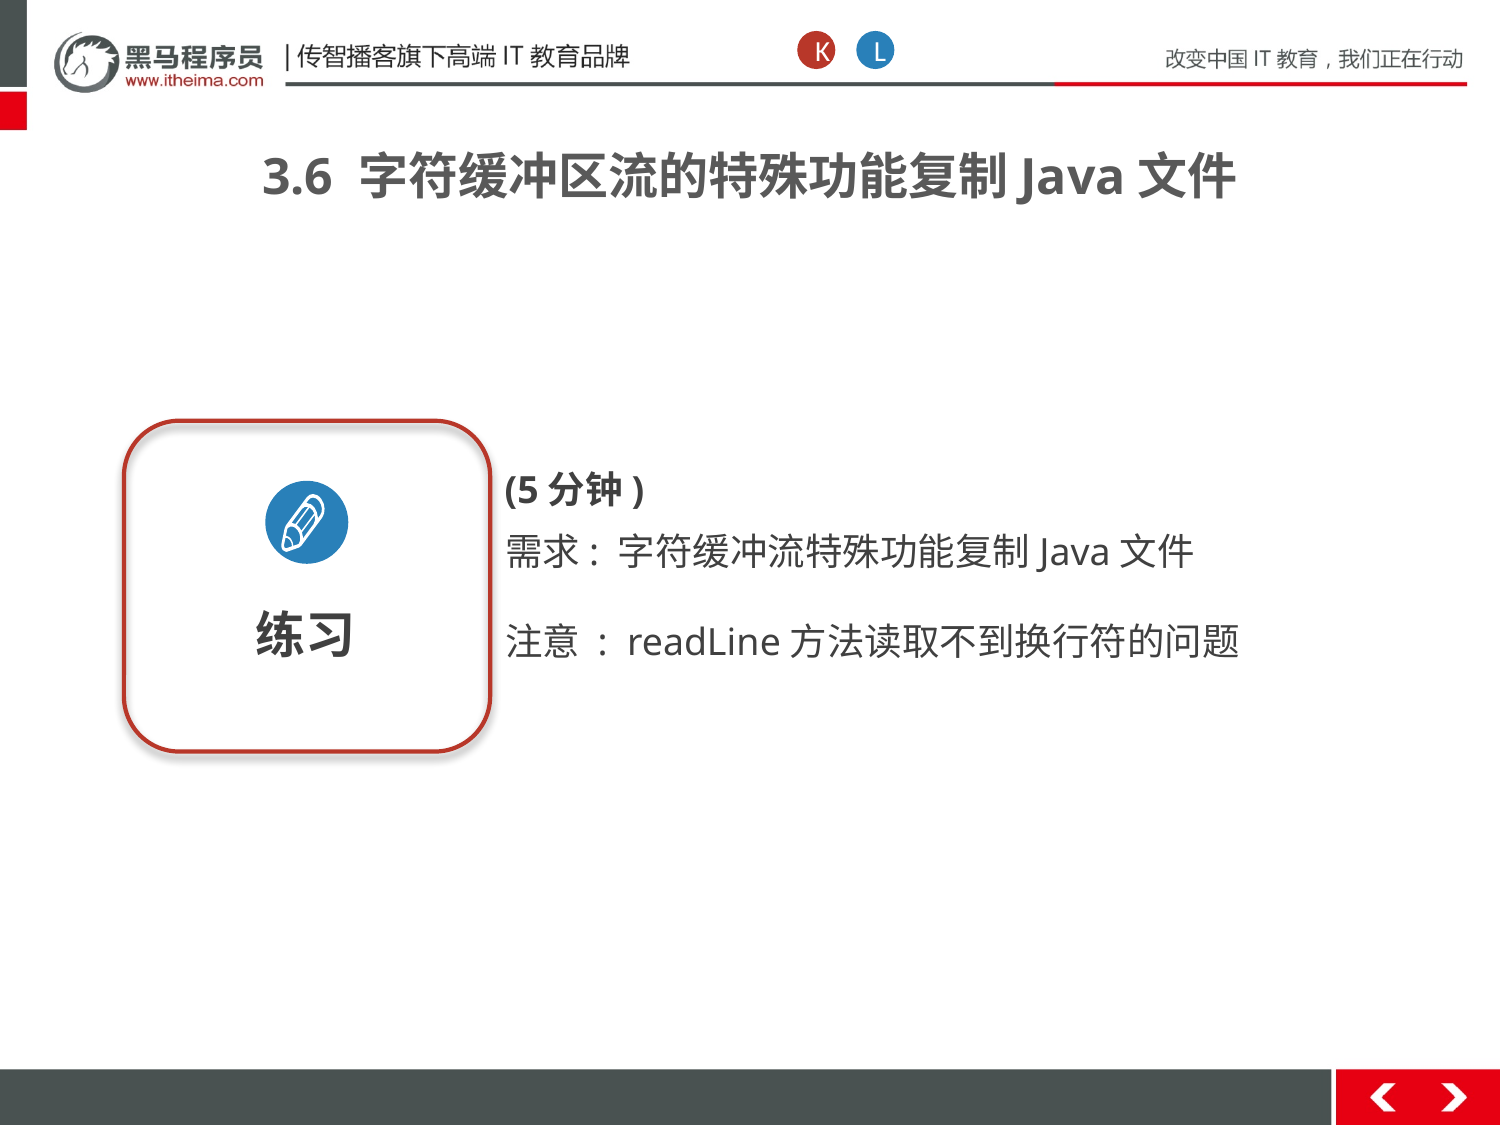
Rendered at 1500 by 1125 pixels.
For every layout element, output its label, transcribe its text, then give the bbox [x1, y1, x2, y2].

text_box (5分钟) [496, 458, 660, 518]
text_box 3.6 字符缓冲区流的特殊功能复制Java文件 [0, 137, 1500, 209]
picture [0, 0, 1500, 137]
text_box K [795, 28, 838, 72]
text_box 需求: 字符缓冲流特殊功能复制Java文件 注意 : readLine方法读取不到换行符的问题 [499, 520, 1447, 671]
picture [0, 209, 1500, 1125]
text_box L [854, 28, 897, 72]
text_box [123, 420, 491, 752]
